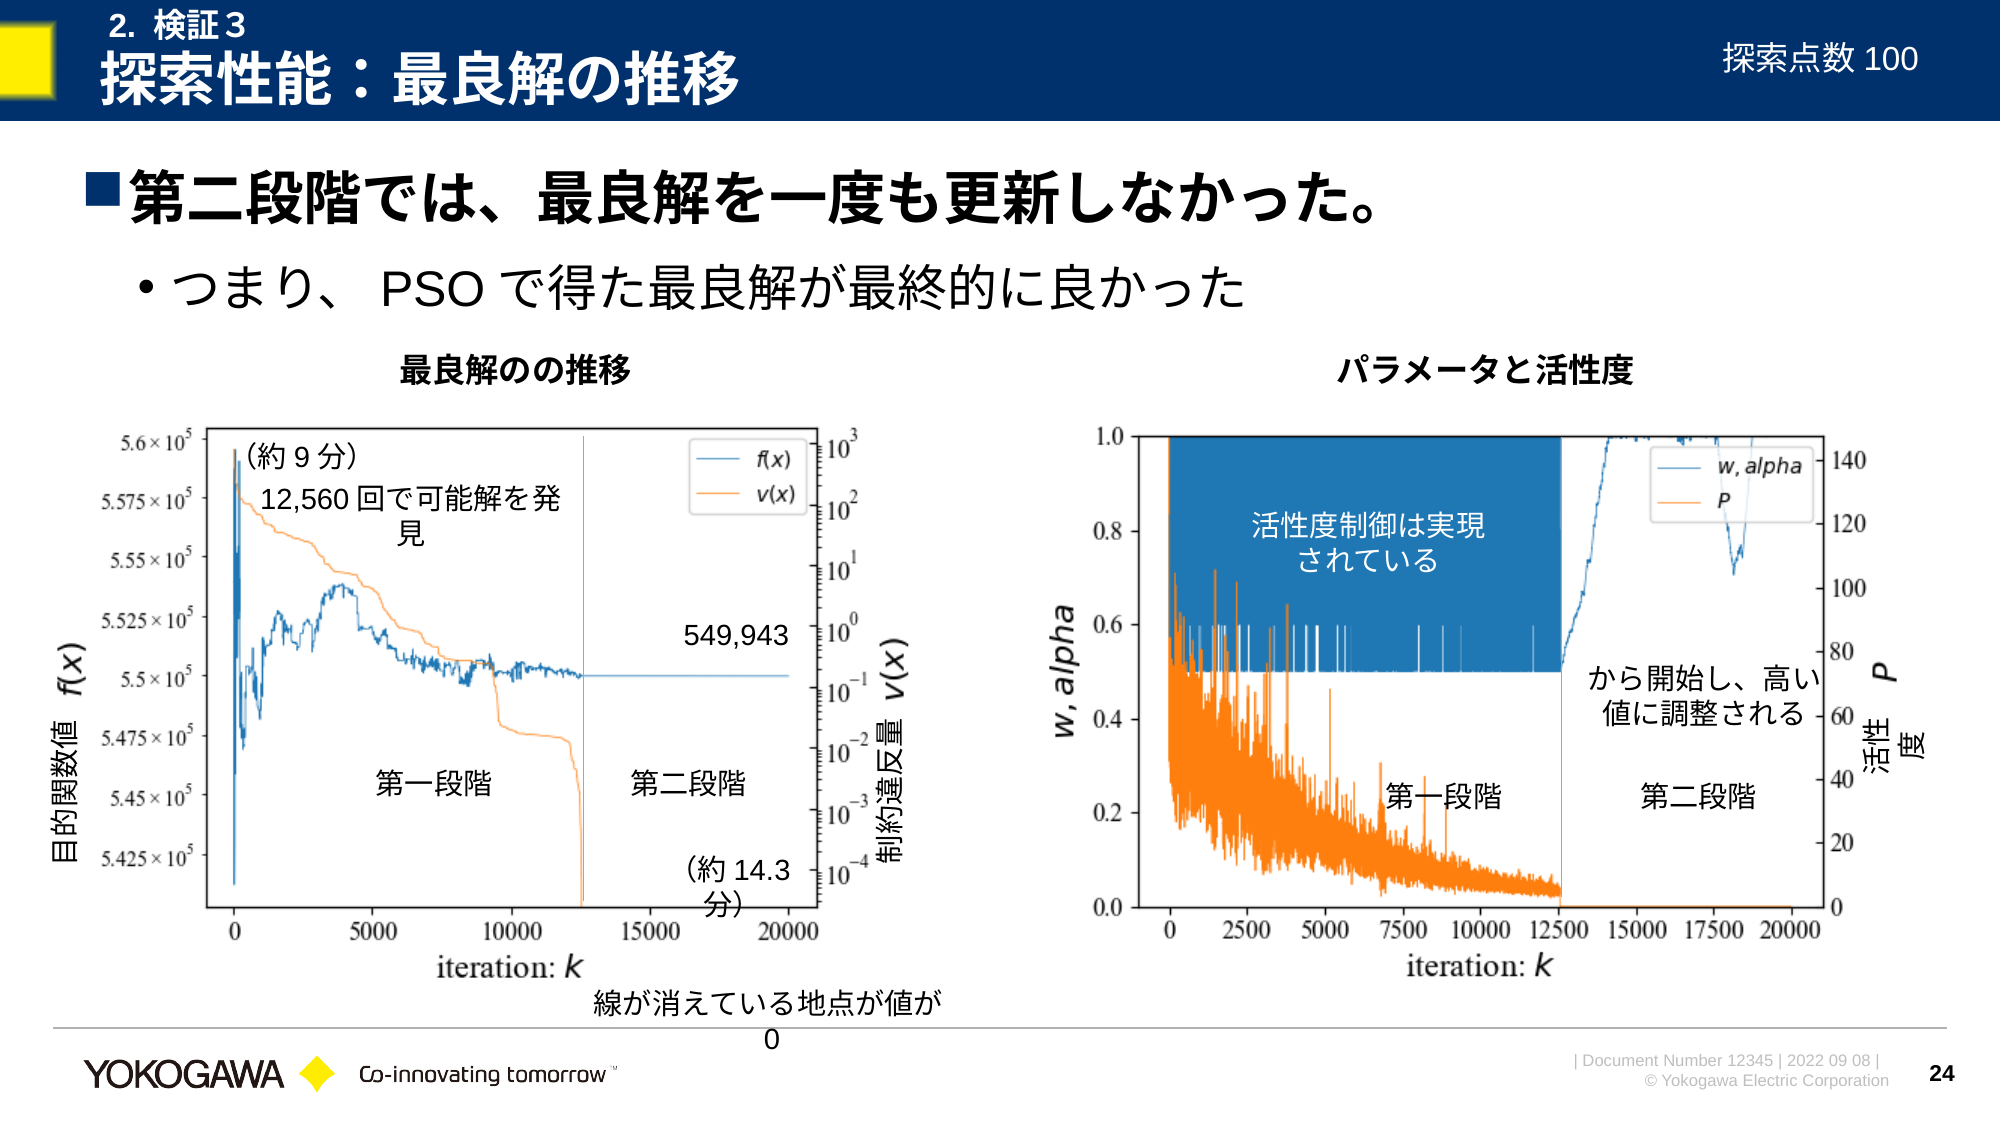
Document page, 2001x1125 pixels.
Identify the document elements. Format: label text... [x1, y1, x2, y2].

text_box 2. 検証３ [93, 0, 559, 52]
title 探索性能：最良解の推移 [84, 39, 1955, 125]
picture [0, 6, 69, 115]
picture [83, 1055, 617, 1093]
picture [1033, 412, 1921, 999]
text_box 探索点数100 [1704, 30, 1937, 85]
picture [41, 413, 928, 999]
slide_number 24 [1904, 1042, 1970, 1103]
text_box 線が消えている地点が値が0 [576, 978, 968, 1063]
text_box 第二段階では、最良解を一度も更新しなかった。 つまり、PSOで得た最良解が最終的に良かった [66, 161, 1905, 301]
